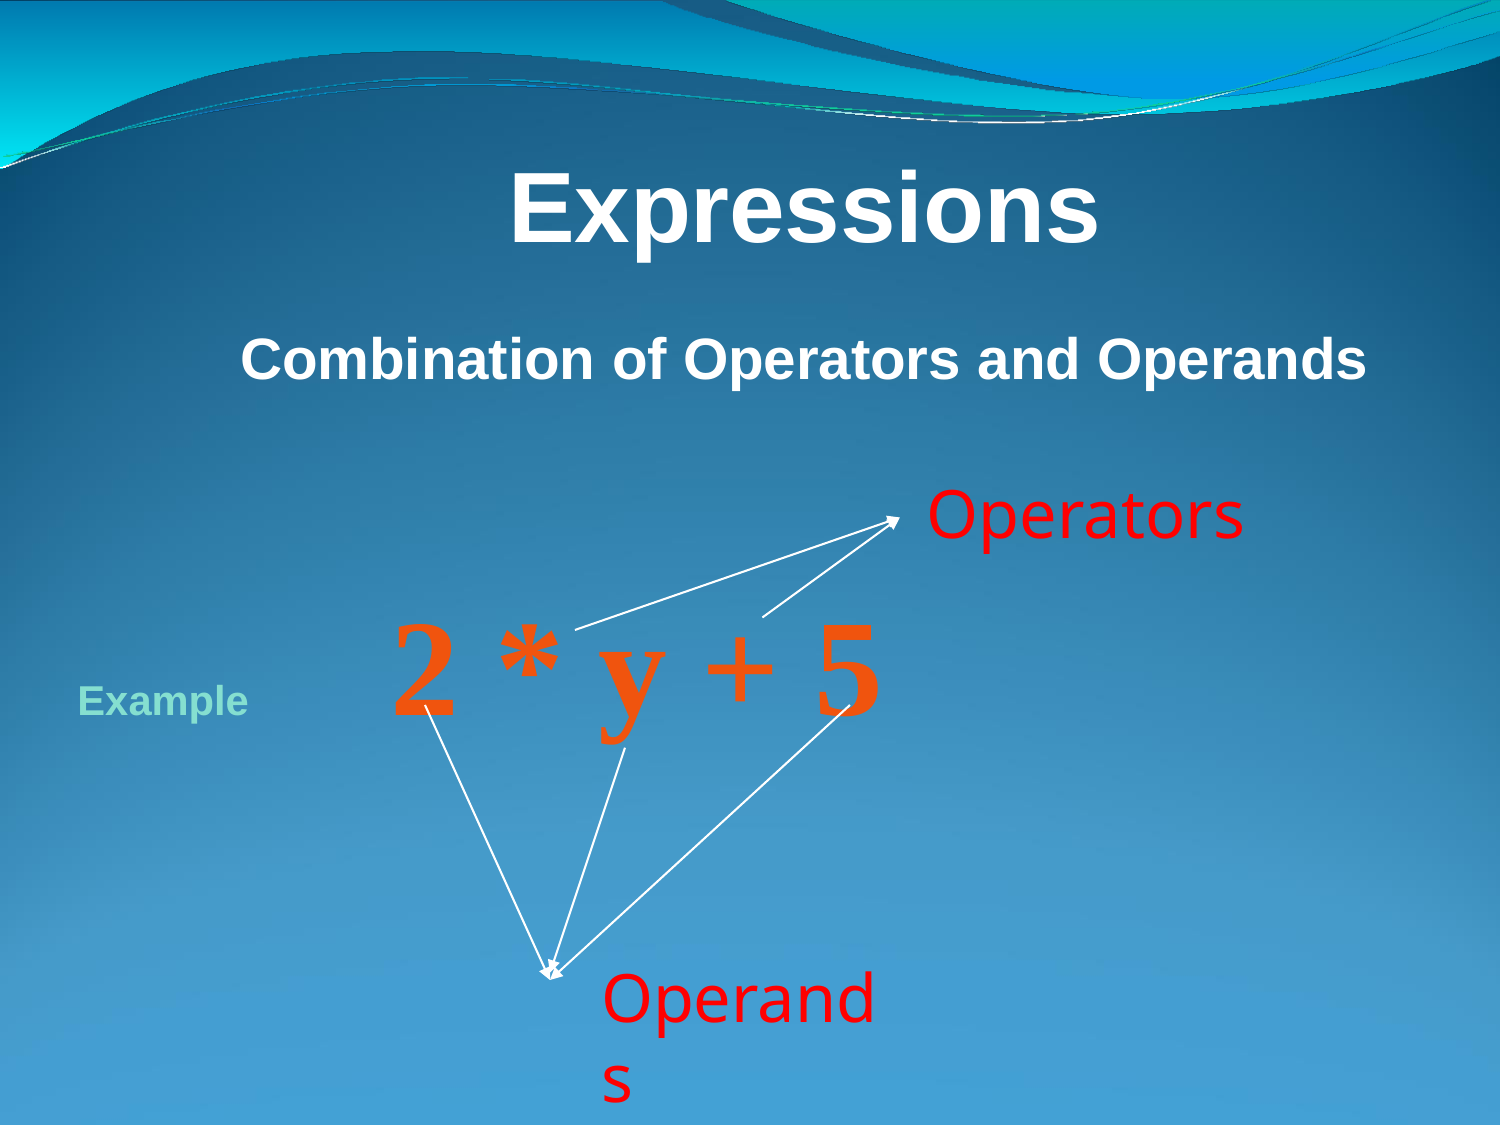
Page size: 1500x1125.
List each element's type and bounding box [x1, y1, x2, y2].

text_box [0, 0, 1500, 1125]
